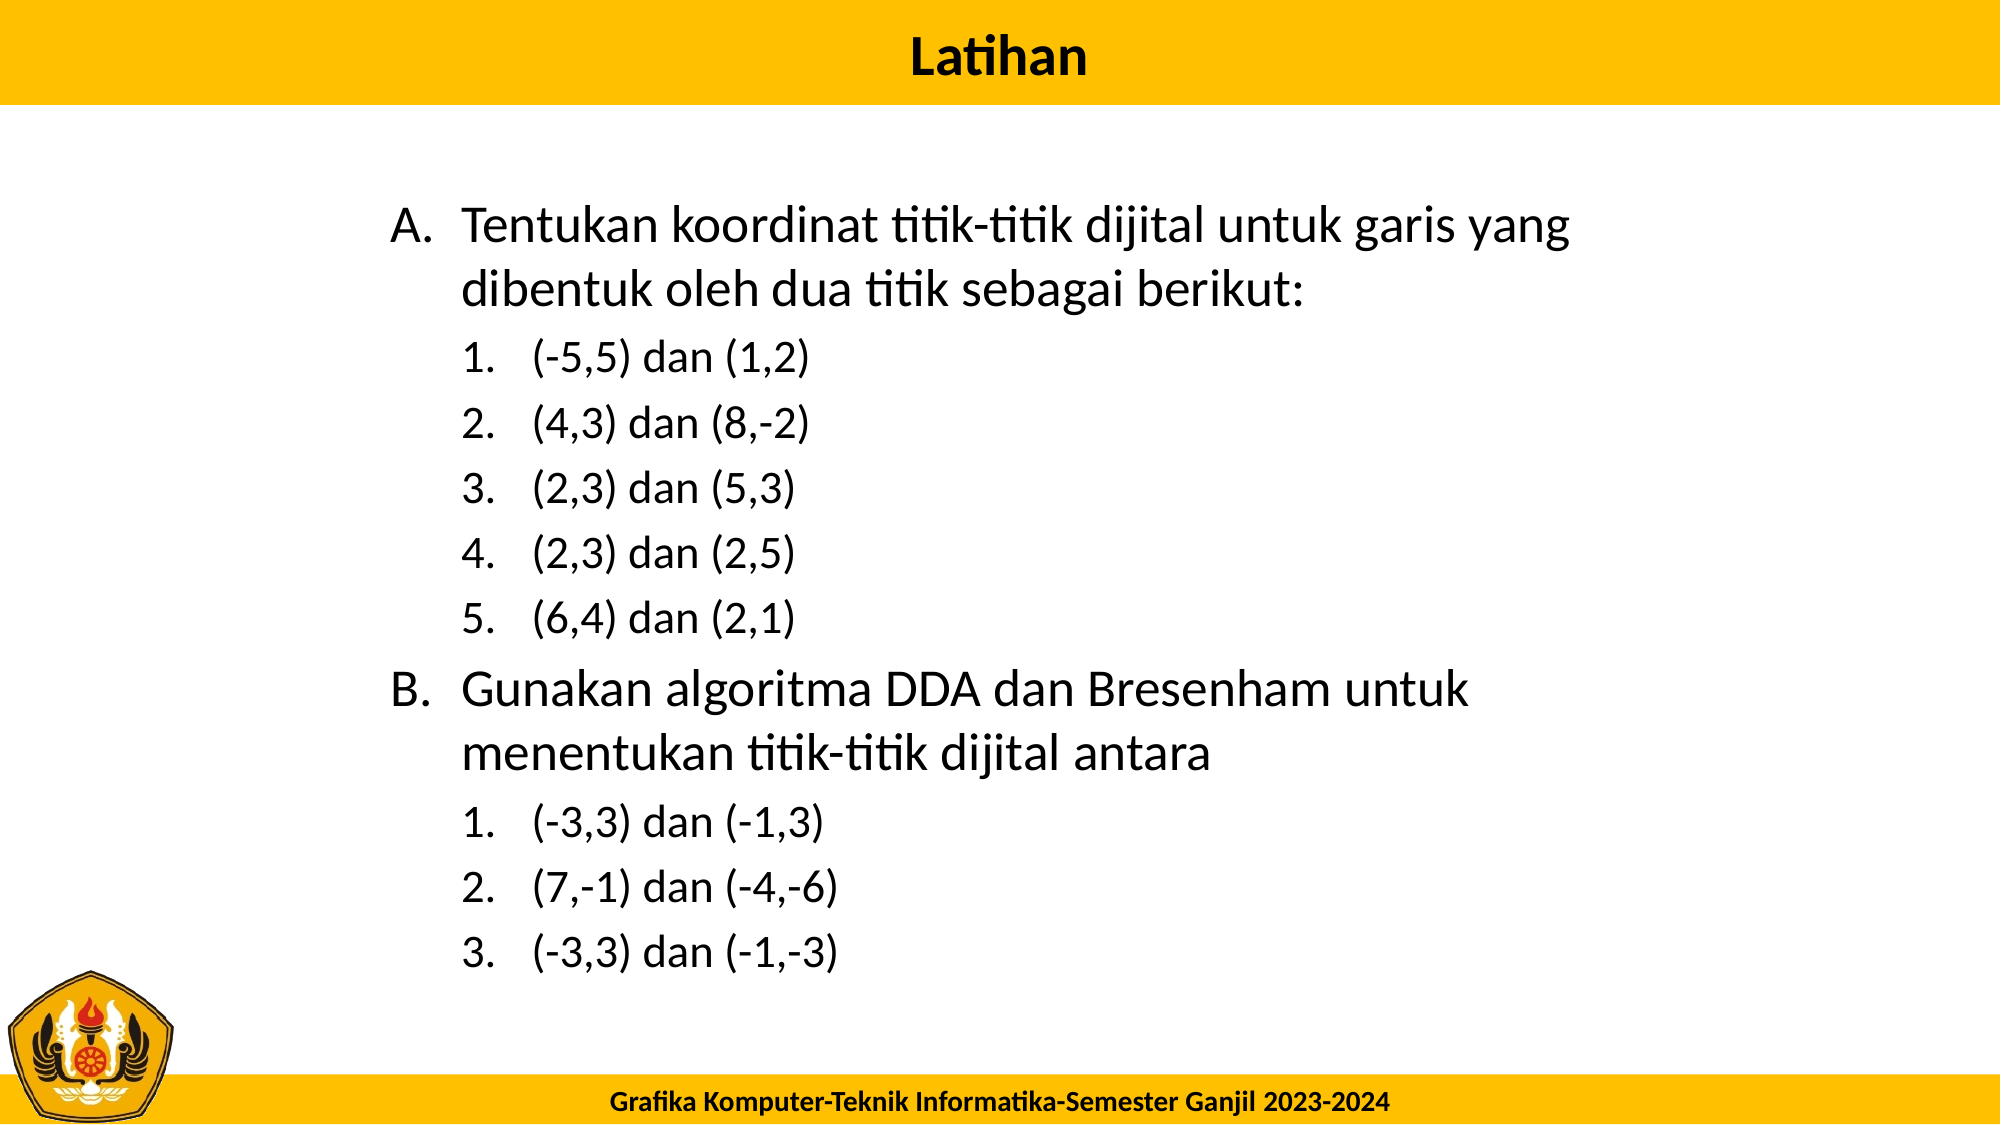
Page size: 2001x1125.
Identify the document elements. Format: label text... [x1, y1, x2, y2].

list Tentukan koordinat titik-titik dijital untuk garis yang dibentuk oleh dua titik sebagai berikut: (-5,5) dan (1,2) (4,3) dan (8,-2) (2,3) dan (5,3) (2,3) dan (2,5) (6,4) dan (2,1) Gunakan algoritma DDA dan Bresenham untuk menentukan titik-titik dijital antara (-3,3) dan (-1,3) (7,-1) dan (-4,-6) (-3,3) dan (-1,-3) [375, 181, 1625, 989]
picture [0, 961, 197, 1125]
title Latihan [0, 0, 2000, 105]
